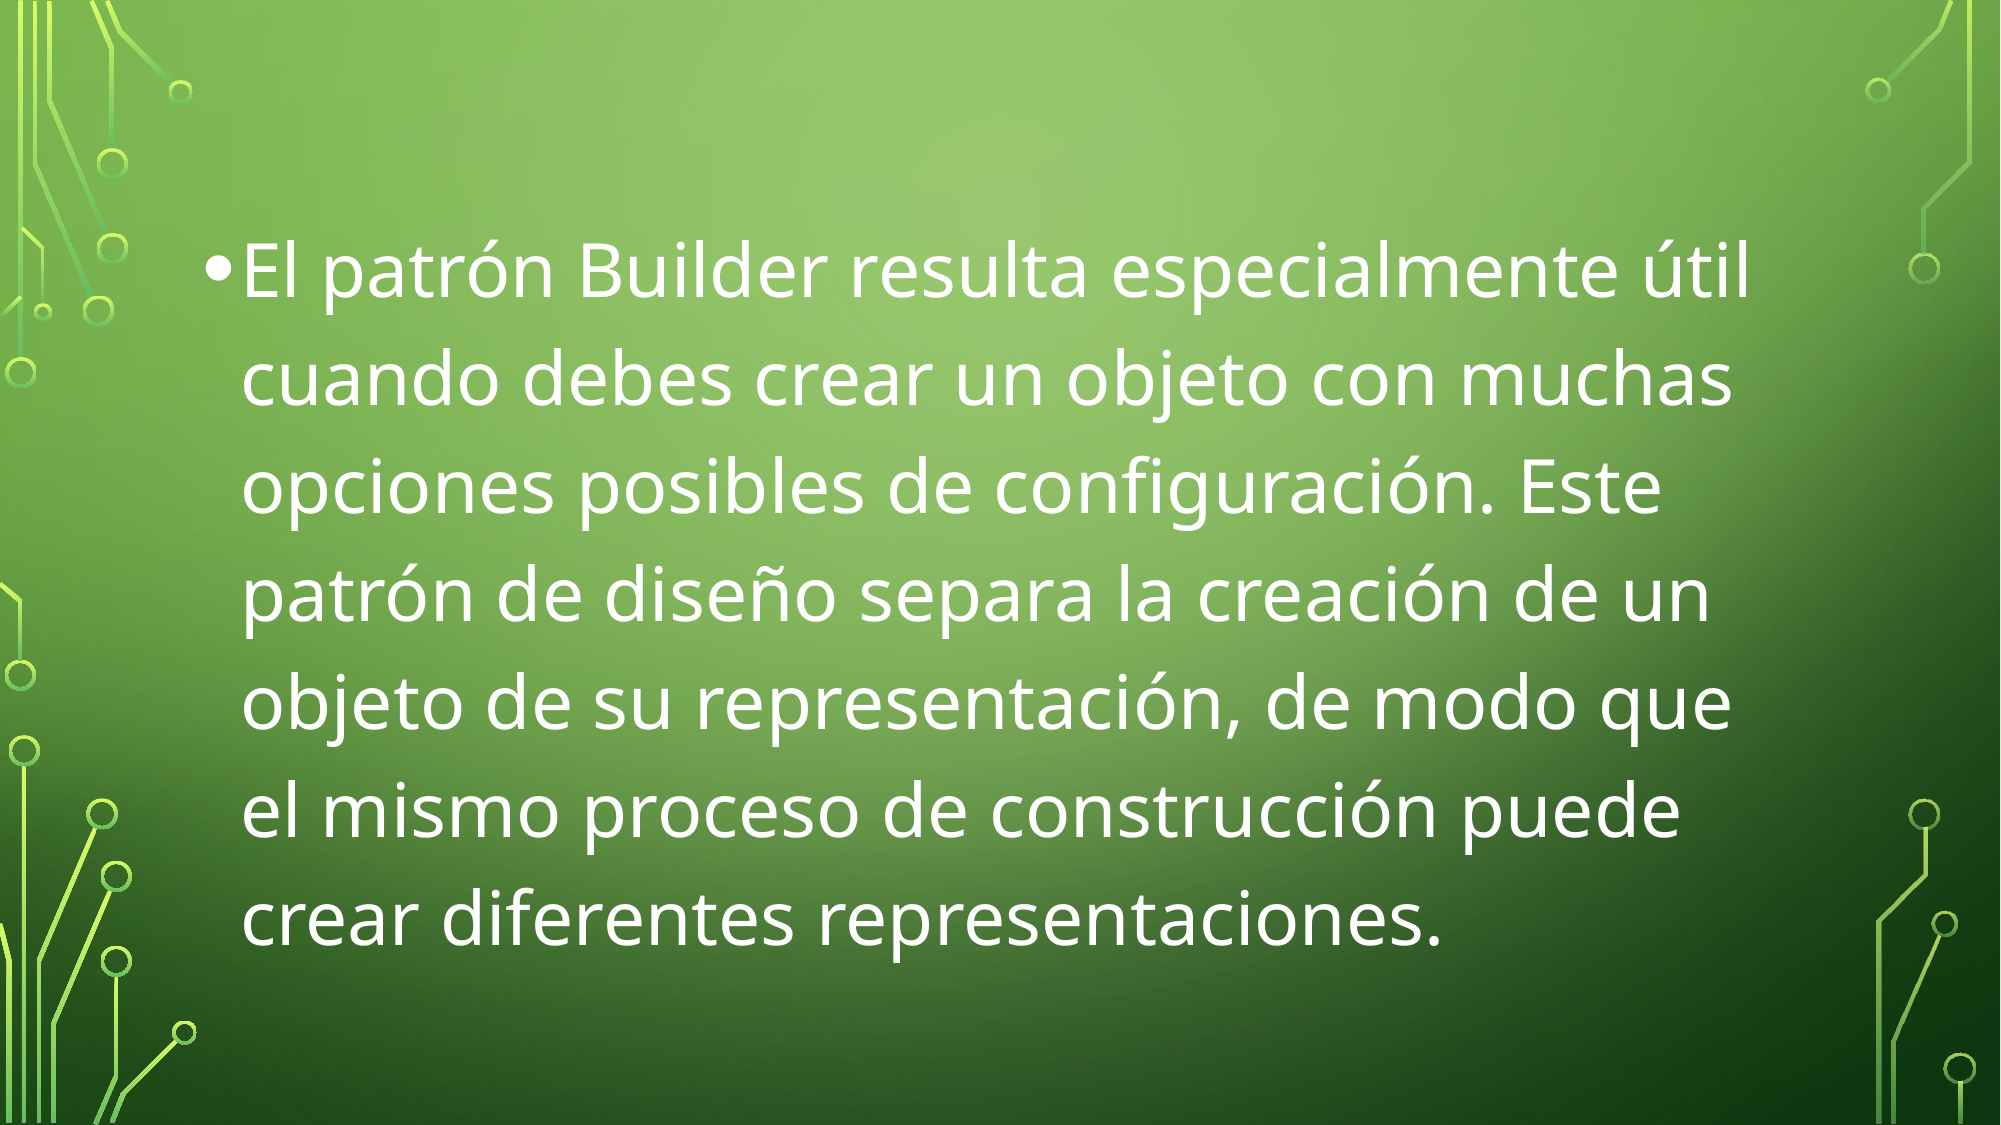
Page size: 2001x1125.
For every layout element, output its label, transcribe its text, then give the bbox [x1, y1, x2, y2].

list El patrón Builder resulta especialmente útil cuando debes crear un objeto con muchas opciones posibles de configuración. Este patrón de diseño separa la creación de un objeto de su representación, de modo que el mismo proceso de construcción puede crear diferentes representaciones. [187, 197, 1813, 590]
